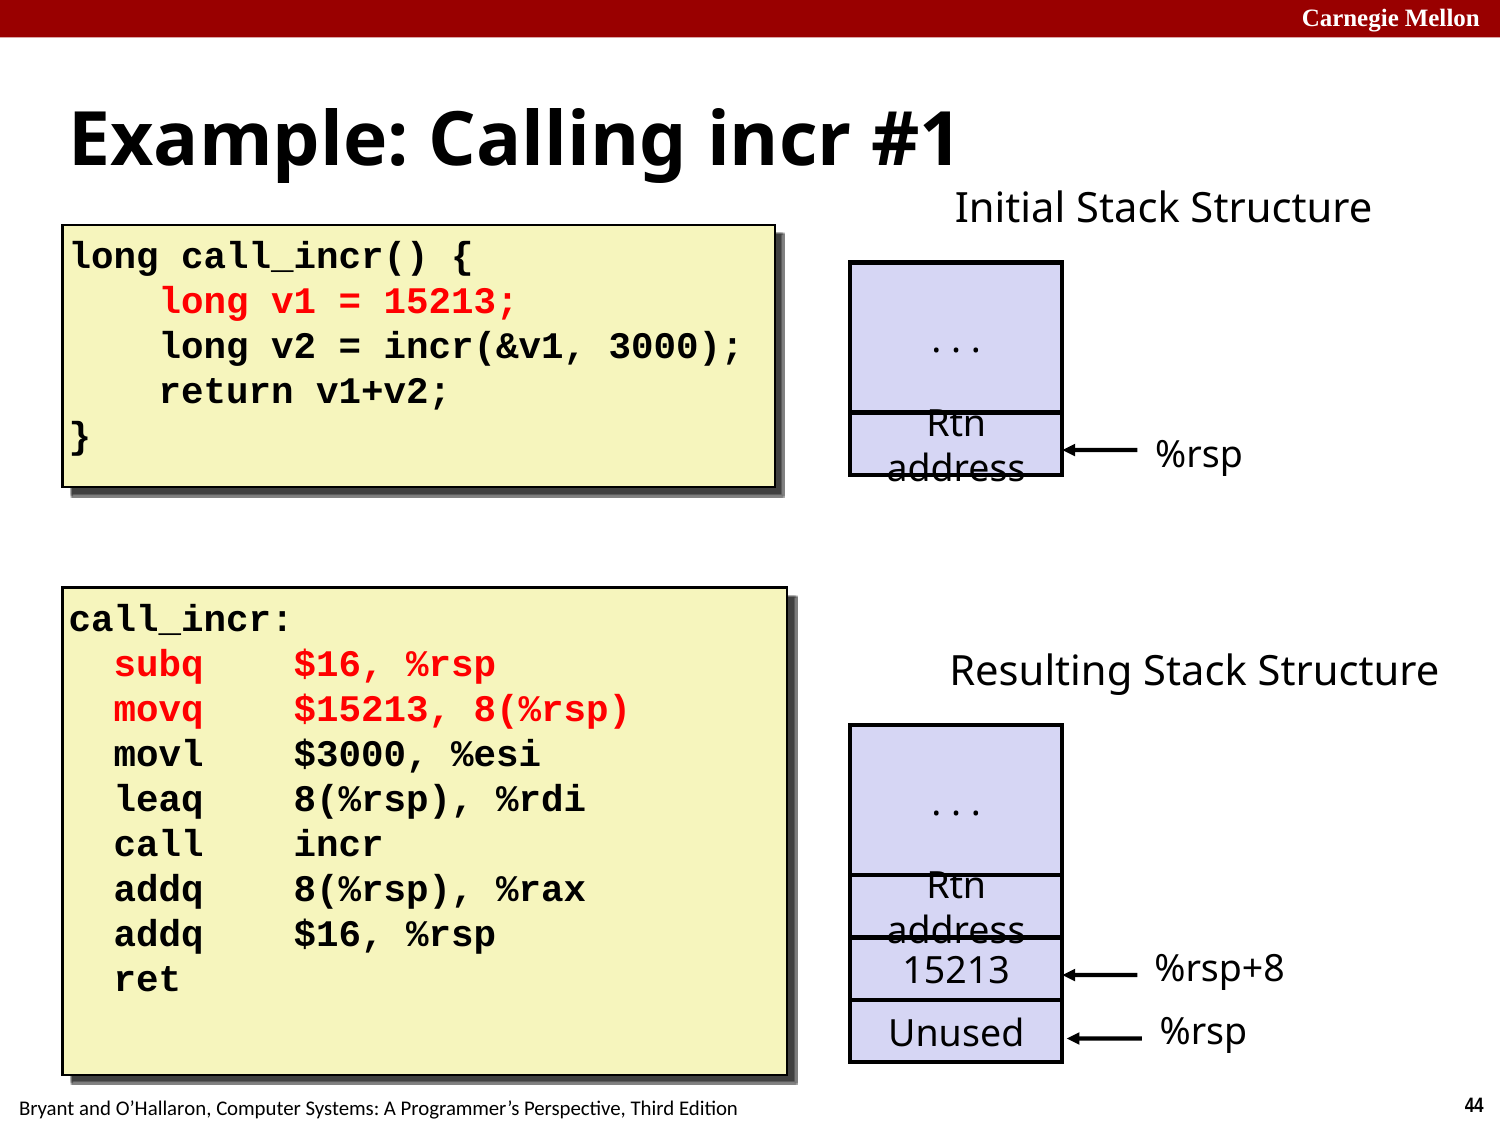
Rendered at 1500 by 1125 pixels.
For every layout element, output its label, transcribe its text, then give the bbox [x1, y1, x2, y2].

text_box %rsp [1148, 423, 1250, 482]
text_box call_incr: subq $16, %rsp movq $15213, 8(%rsp) movl $3000, %esi leaq 8(%rsp), %rdi call incr addq 8(%rsp), %rax addq $16, %rsp ret [62, 587, 788, 1075]
text_box [1062, 968, 1138, 982]
text_box Resulting Stack Structure [943, 637, 1446, 700]
text_box Unused [849, 999, 1063, 1063]
text_box [1066, 1032, 1142, 1045]
text_box . . . [849, 724, 1063, 874]
text_box . . . [849, 262, 1063, 412]
text_box long call_incr() { long v1 = 15213; long v2 = incr(&v1, 3000); return v1+v2; } [62, 224, 775, 488]
text_box Rtn address [849, 412, 1063, 475]
text_box 15213 [849, 938, 1063, 999]
text_box %rsp [1153, 1000, 1254, 1059]
text_box Initial Stack Structure [948, 174, 1379, 238]
text_box %rsp+8 [1148, 937, 1292, 995]
text_box Rtn address [849, 874, 1063, 938]
title Example: Calling incr #1 [62, 41, 1438, 230]
text_box [1063, 443, 1138, 457]
